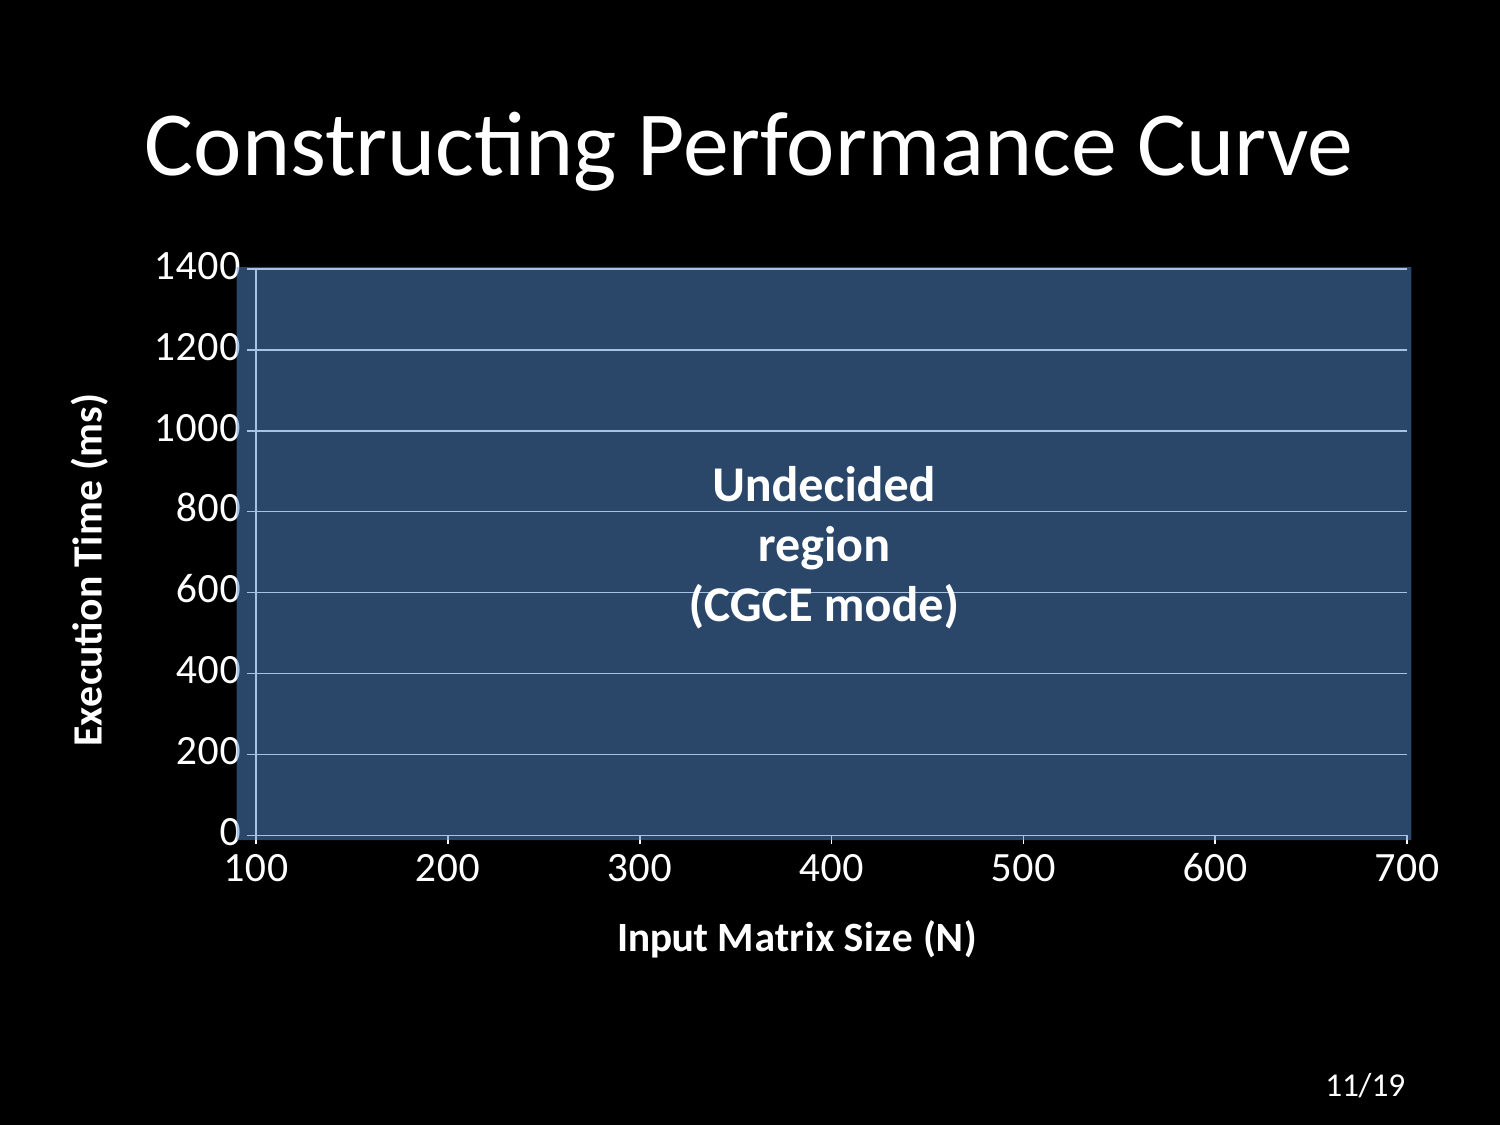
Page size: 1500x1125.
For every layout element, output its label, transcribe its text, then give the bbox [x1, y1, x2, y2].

chart [30, 232, 1469, 1000]
text_box 11/19 [1230, 1055, 1500, 1111]
title Constructing Performance Curve [75, 45, 1425, 230]
